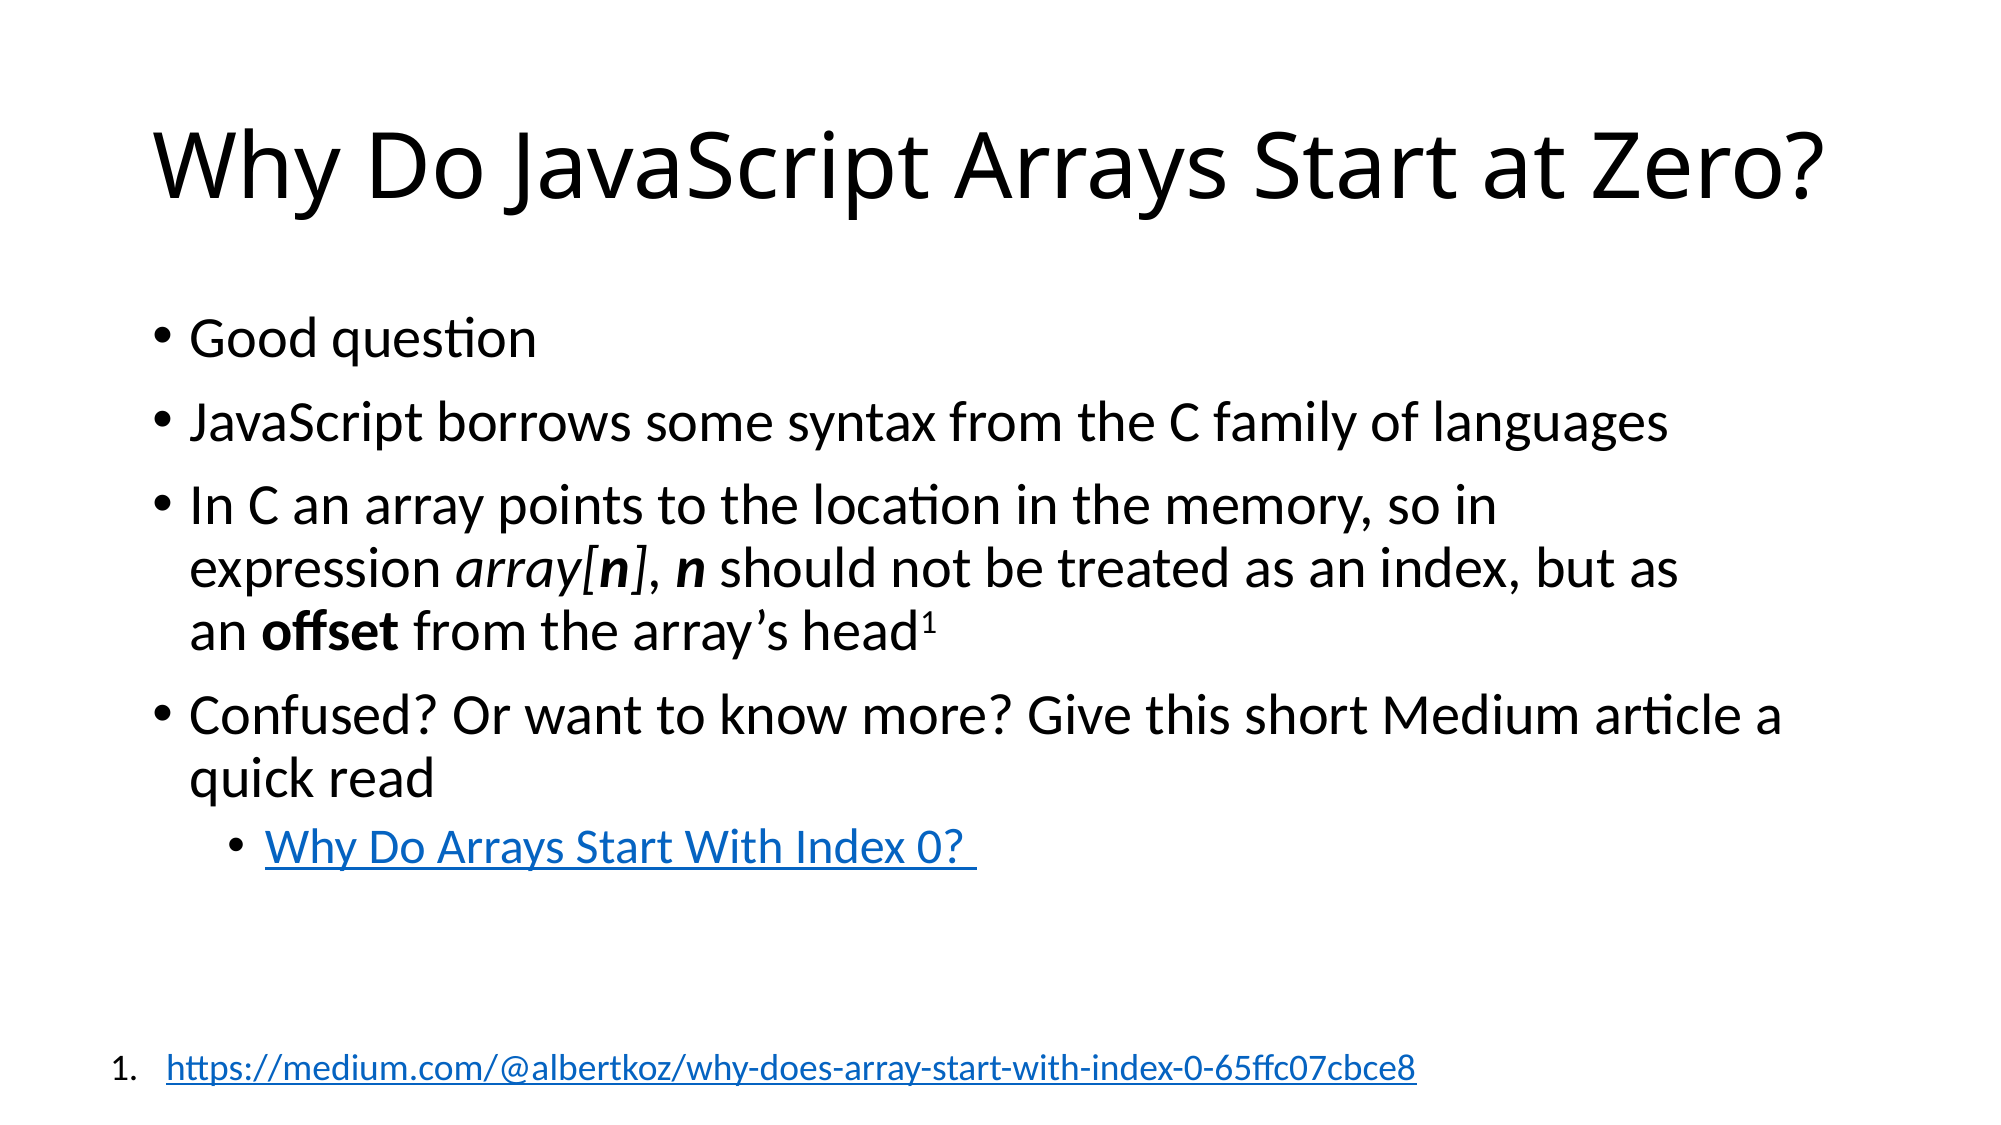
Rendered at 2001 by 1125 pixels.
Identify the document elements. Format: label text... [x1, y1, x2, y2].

text_box https://medium.com/@albertkoz/why-does-array-start-with-index-0-65ffc07cbce8 [95, 1035, 1717, 1096]
list Good question JavaScript borrows some syntax from the C family of languages In C an array points to the location in the memory, so in expression array[n], n should not be treated as an index, but as an offset from the array’s head1 Confused? Or want to know more? Give this short Medium article a quick read Why Do Arrays Start With Index 0? [137, 299, 1863, 1014]
title Why Do JavaScript Arrays Start at Zero? [137, 59, 1863, 278]
